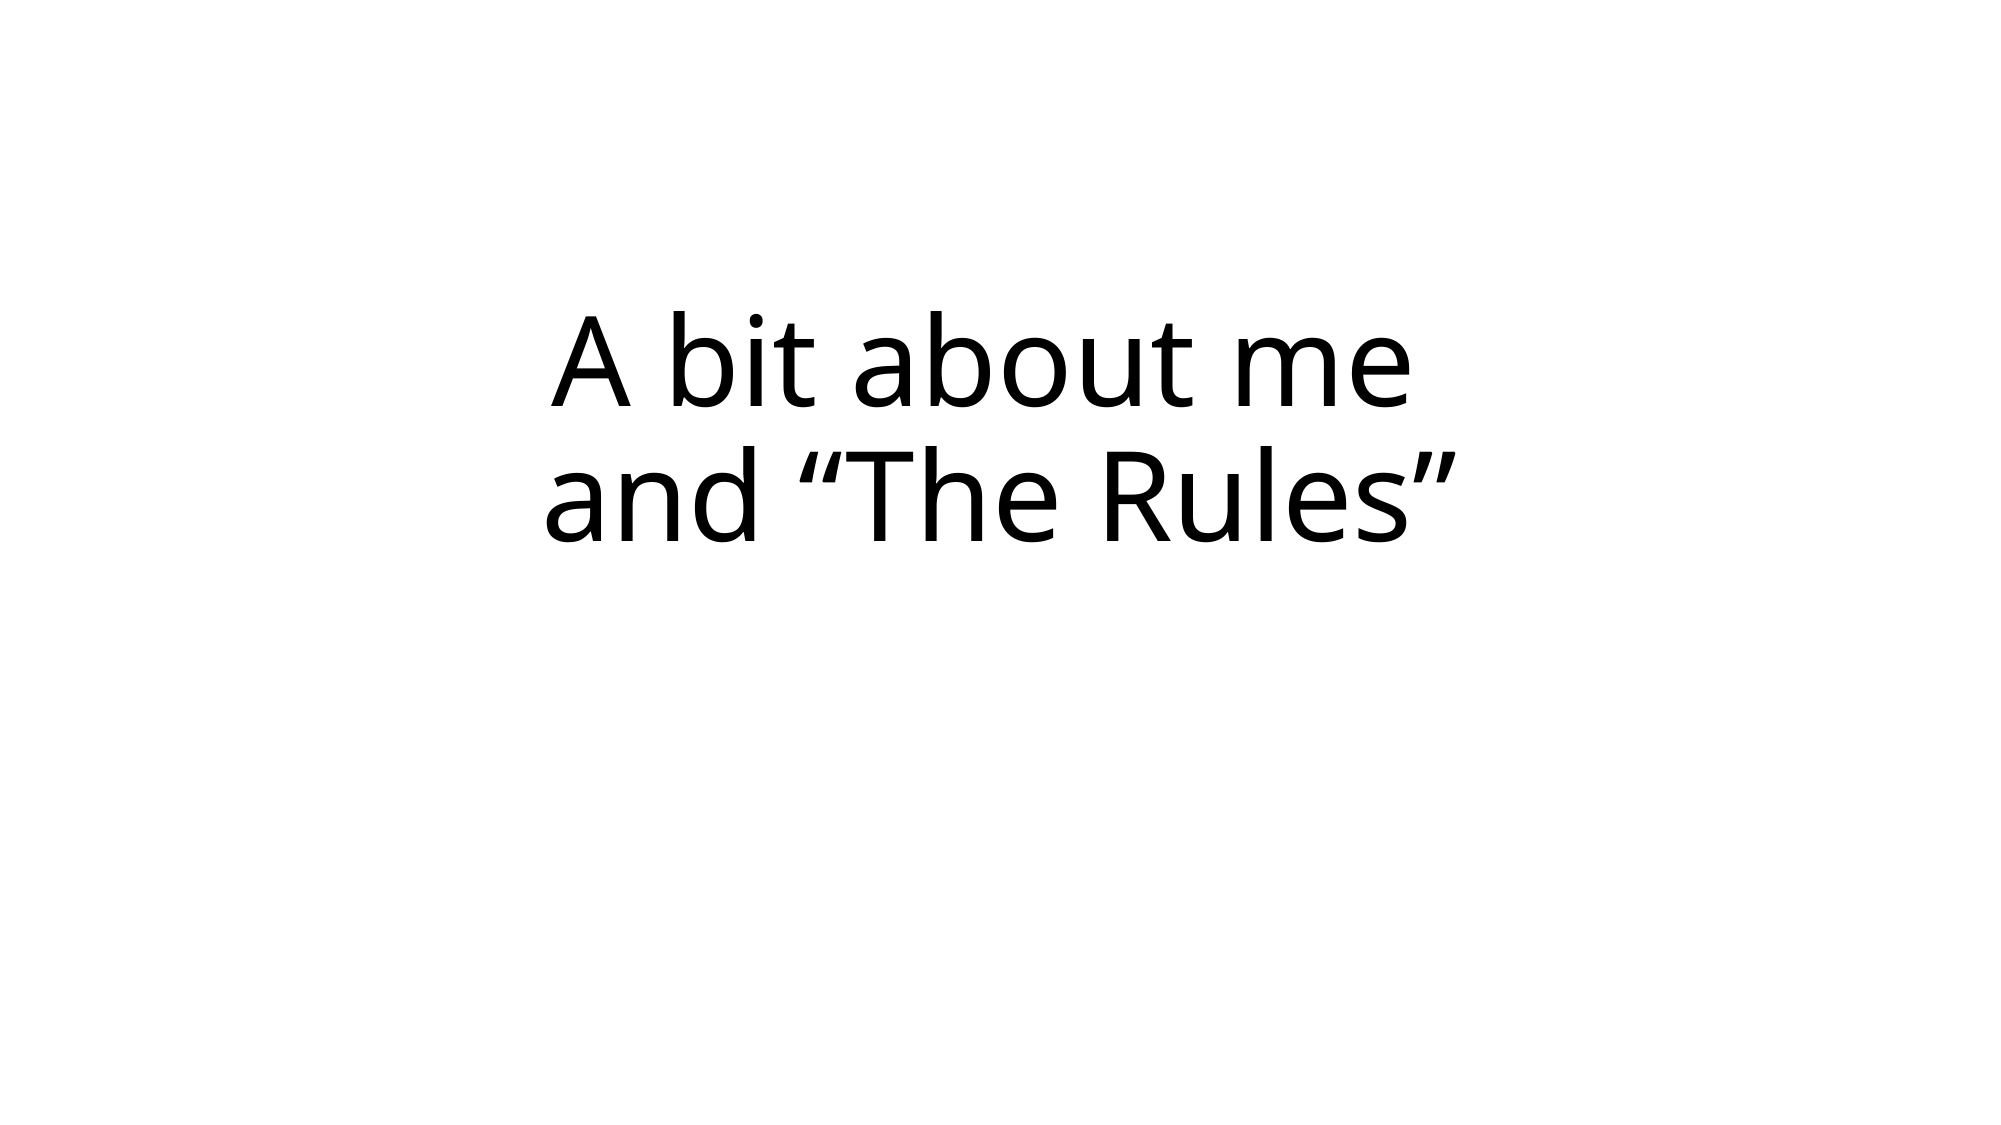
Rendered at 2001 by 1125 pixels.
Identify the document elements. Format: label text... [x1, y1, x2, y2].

title A bit about me and “The Rules” [249, 184, 1750, 576]
